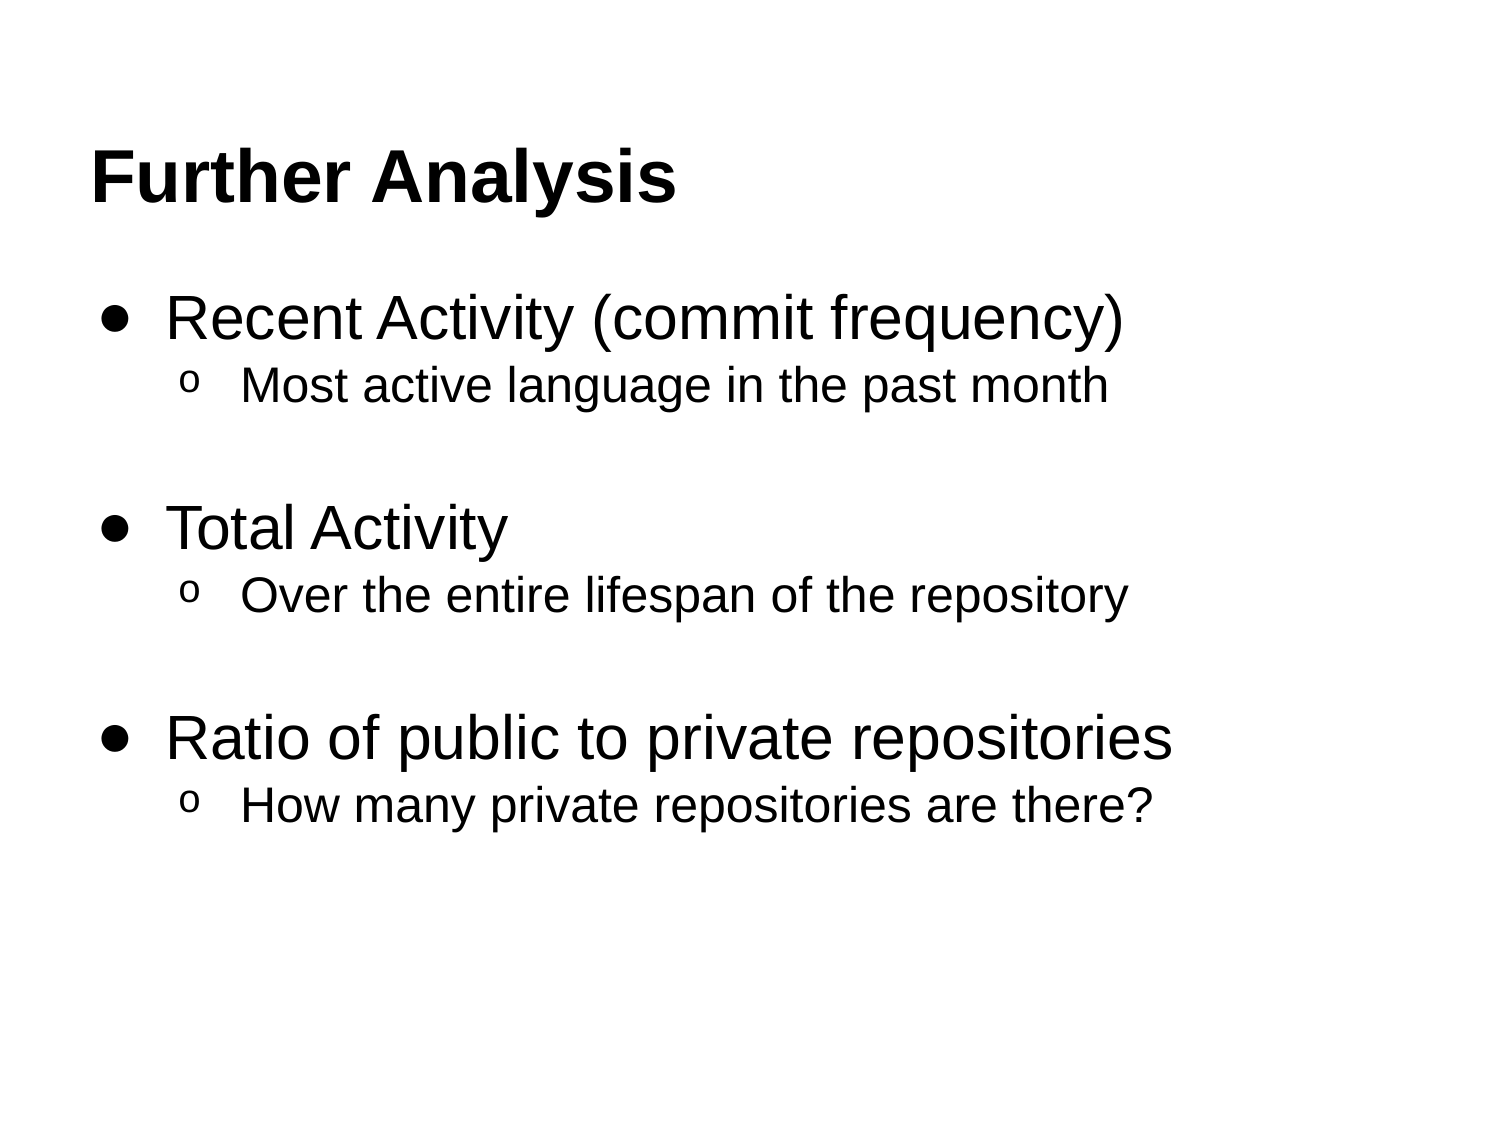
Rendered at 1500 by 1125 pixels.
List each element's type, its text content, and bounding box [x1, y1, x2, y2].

title Further Analysis [75, 45, 1425, 233]
list Recent Activity (commit frequency) Most active language in the past month Total Activity Over the entire lifespan of the repository Ratio of public to private repositories How many private repositories are there? [75, 262, 1425, 1078]
